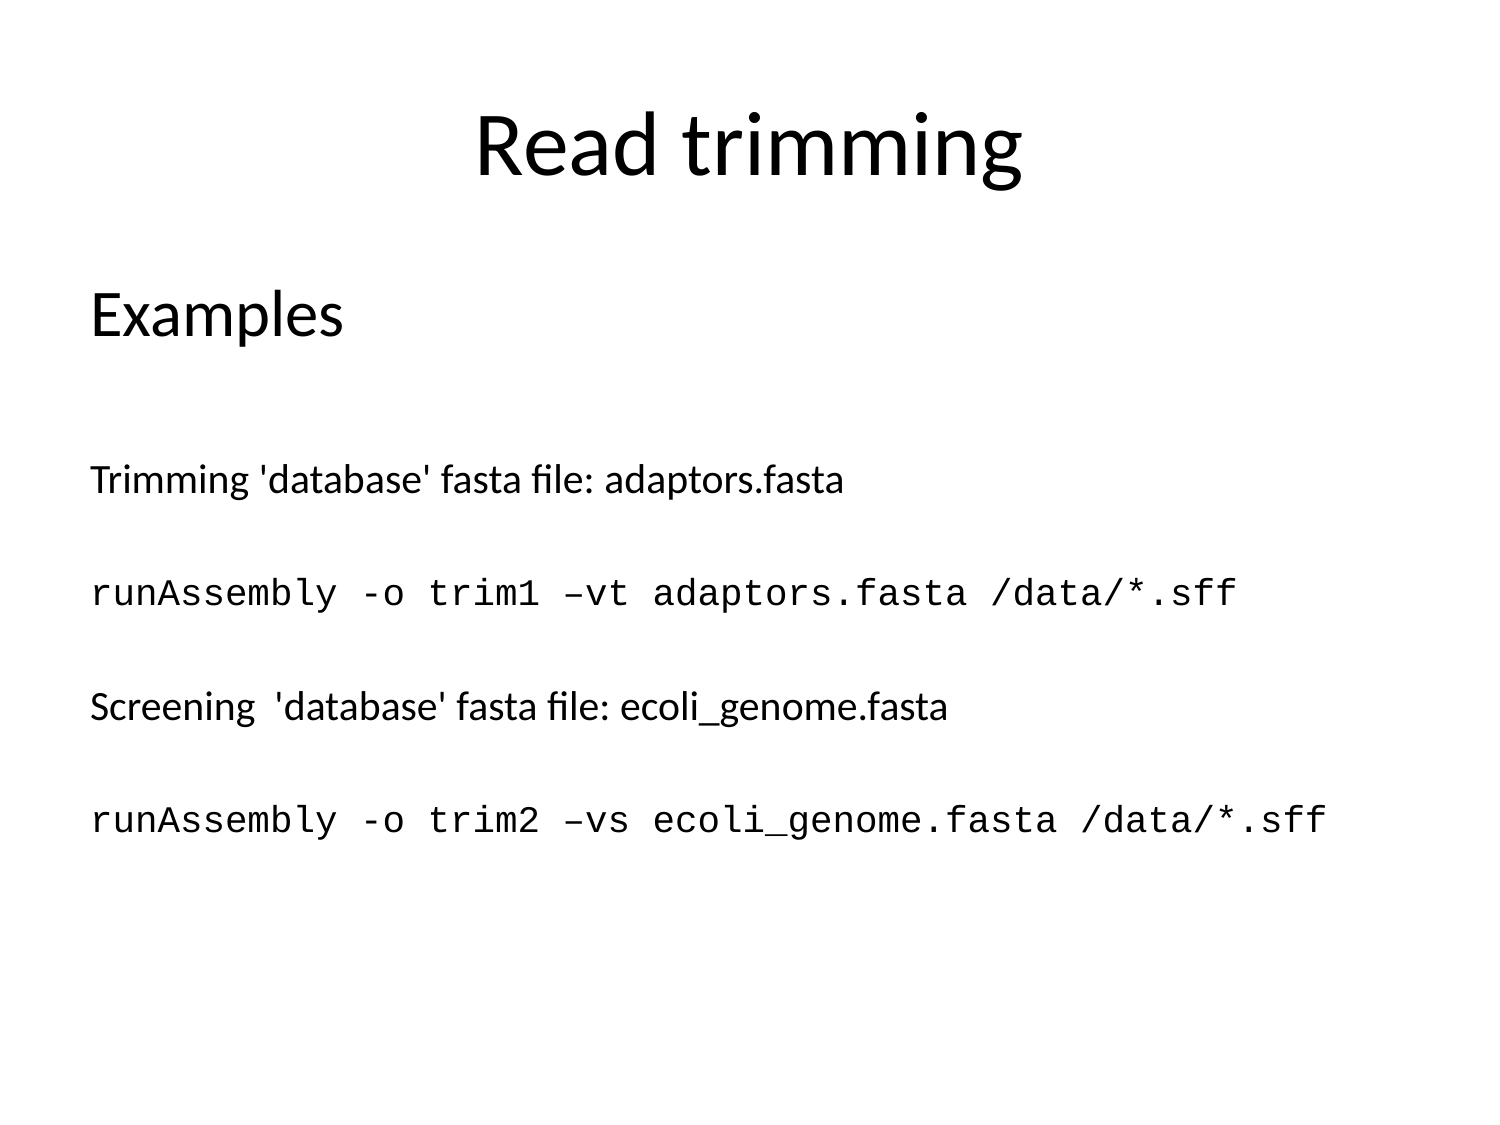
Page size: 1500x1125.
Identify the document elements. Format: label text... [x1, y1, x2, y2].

list Examples Trimming 'database' fasta file: adaptors.fasta runAssembly -o trim1 –vt adaptors.fasta /data/*.sff Screening 'database' fasta file: ecoli_genome.fasta runAssembly -o trim2 –vs ecoli_genome.fasta /data/*.sff [75, 262, 1425, 1005]
title Read trimming [75, 45, 1425, 233]
